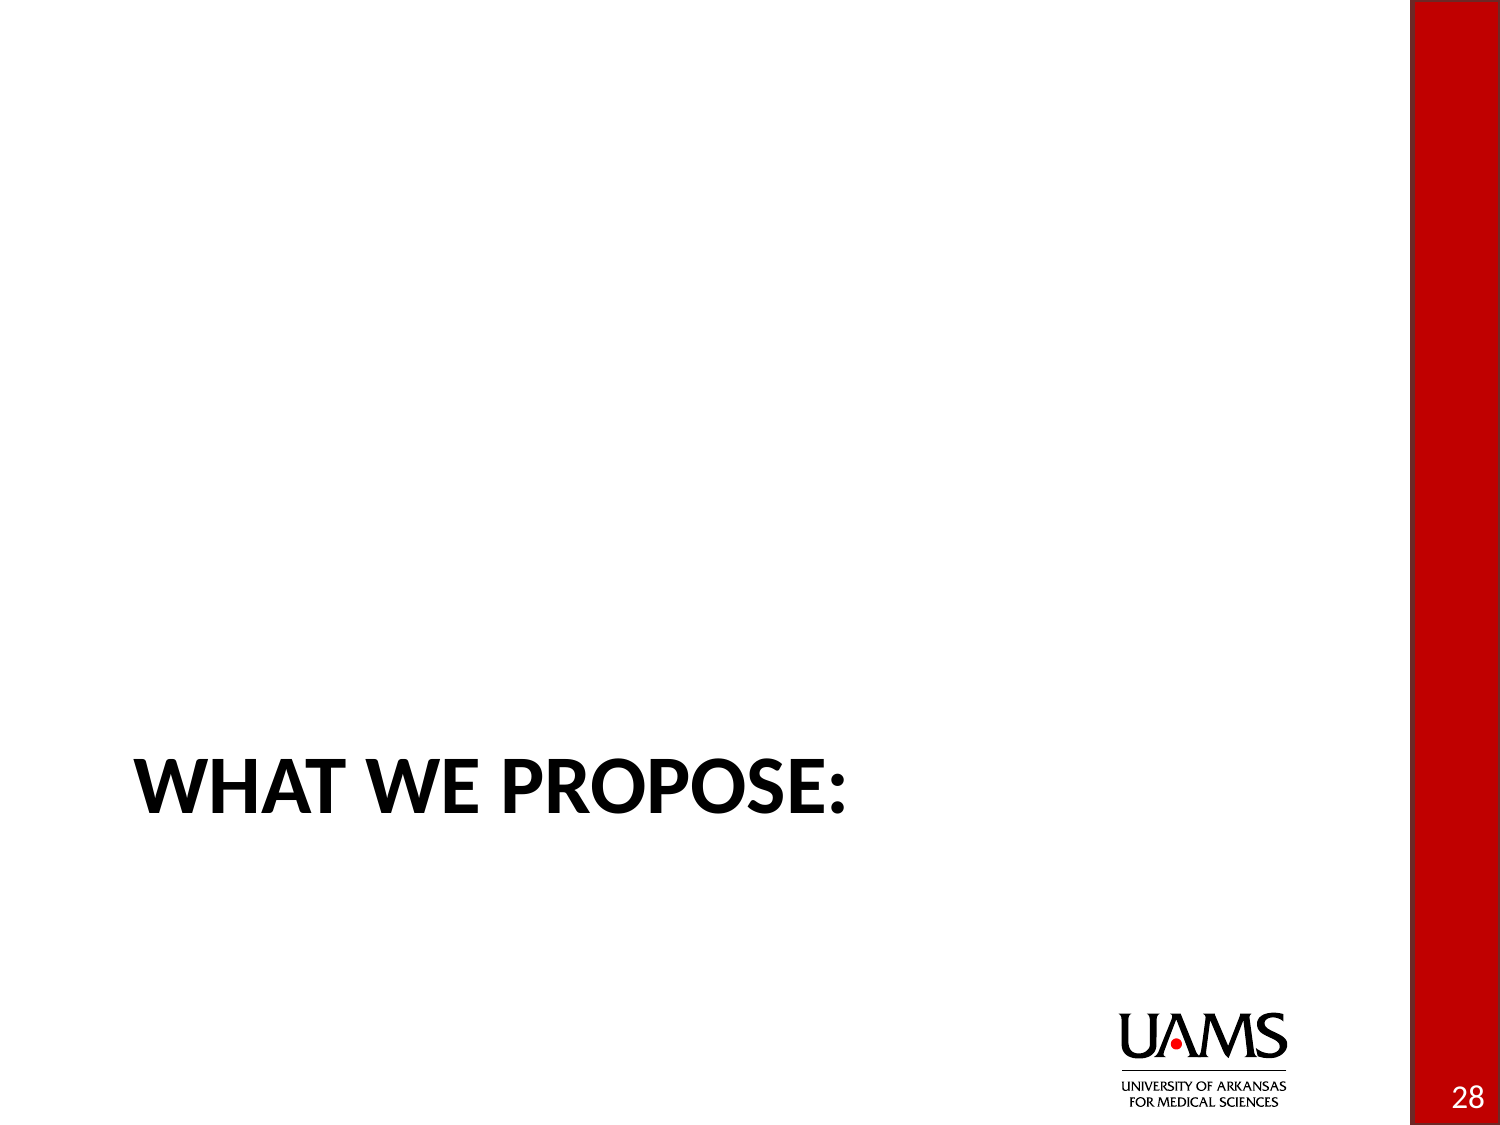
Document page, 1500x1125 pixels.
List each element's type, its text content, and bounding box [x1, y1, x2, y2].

slide_number 28 [1374, 1065, 1500, 1125]
title What we propose: [118, 722, 1388, 947]
